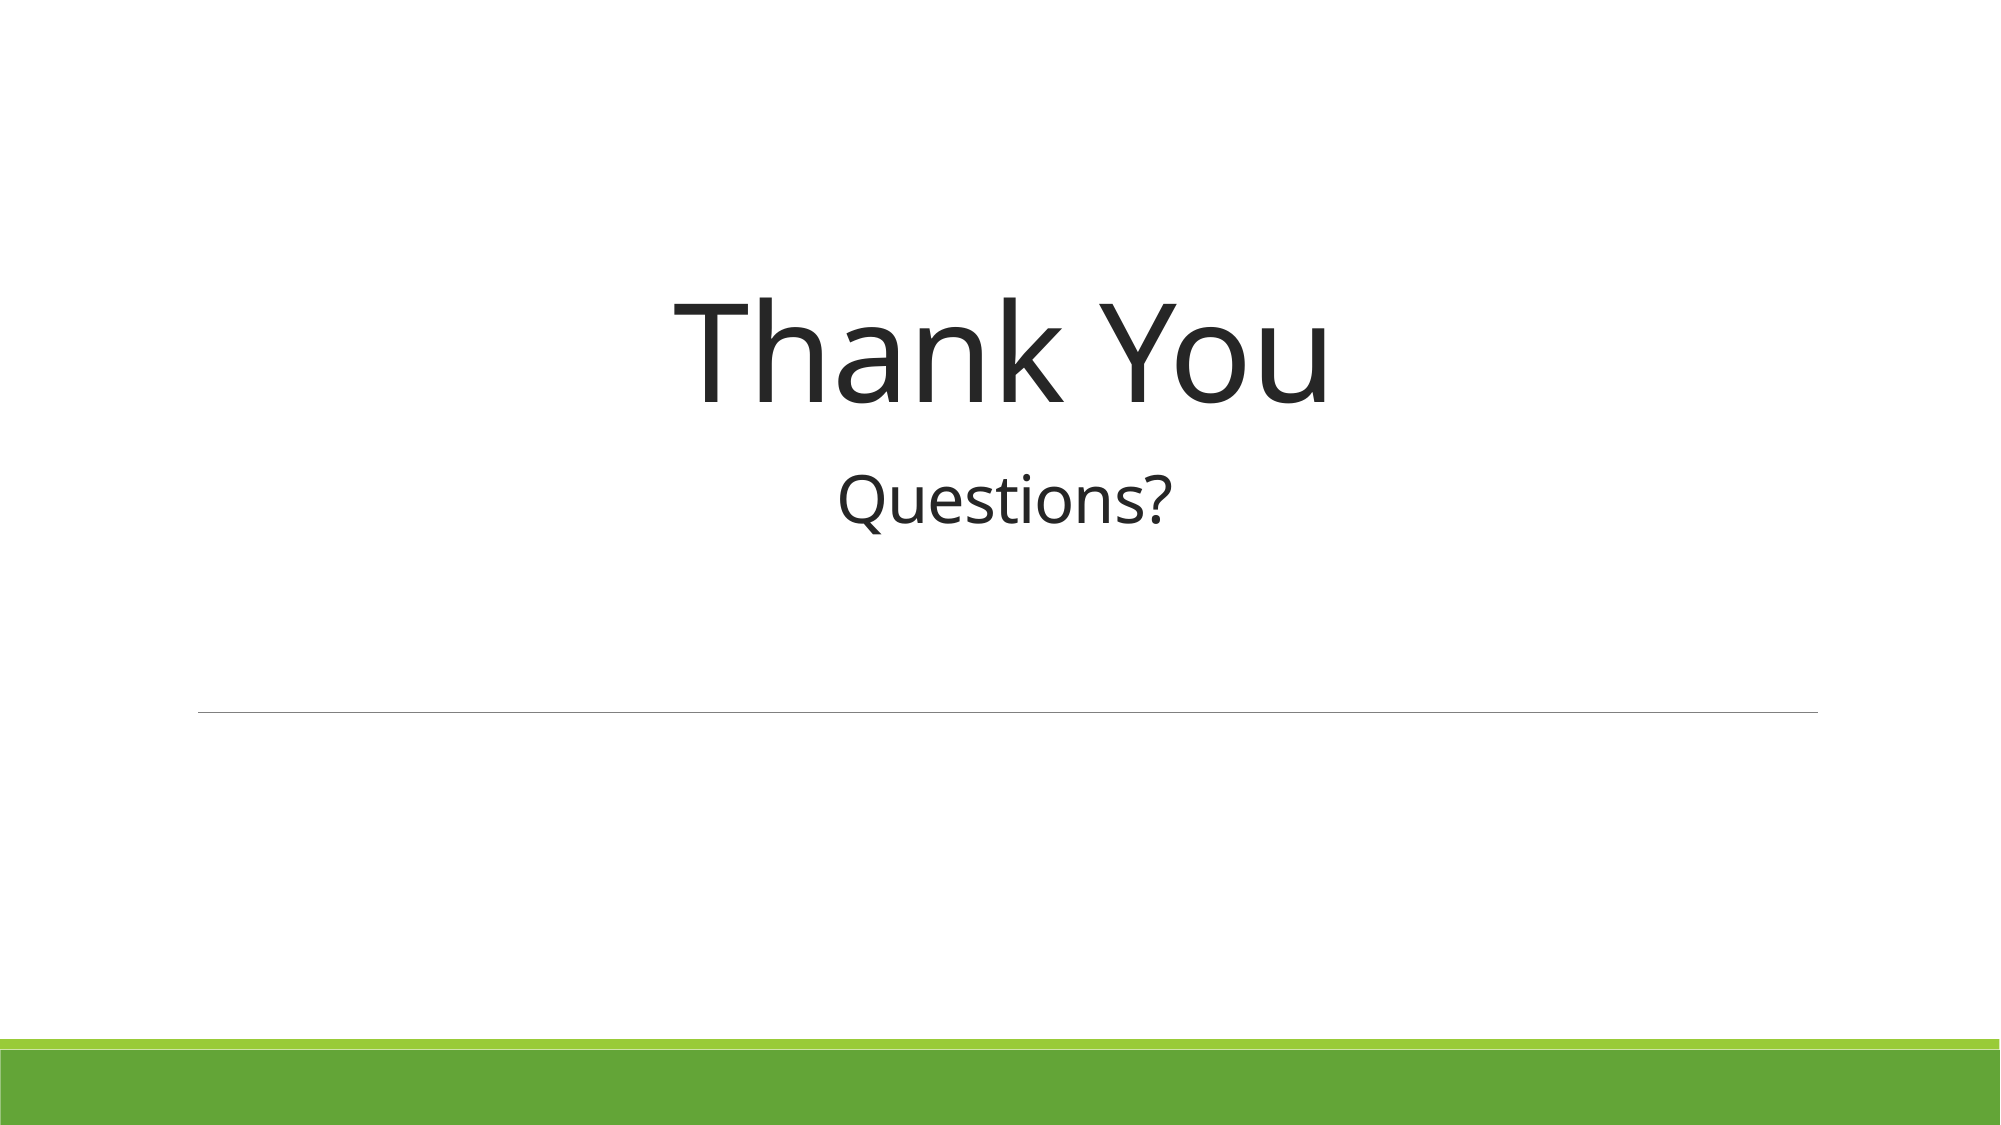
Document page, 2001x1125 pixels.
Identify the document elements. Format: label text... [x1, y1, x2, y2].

title Thank You Questions? [180, 124, 1830, 710]
